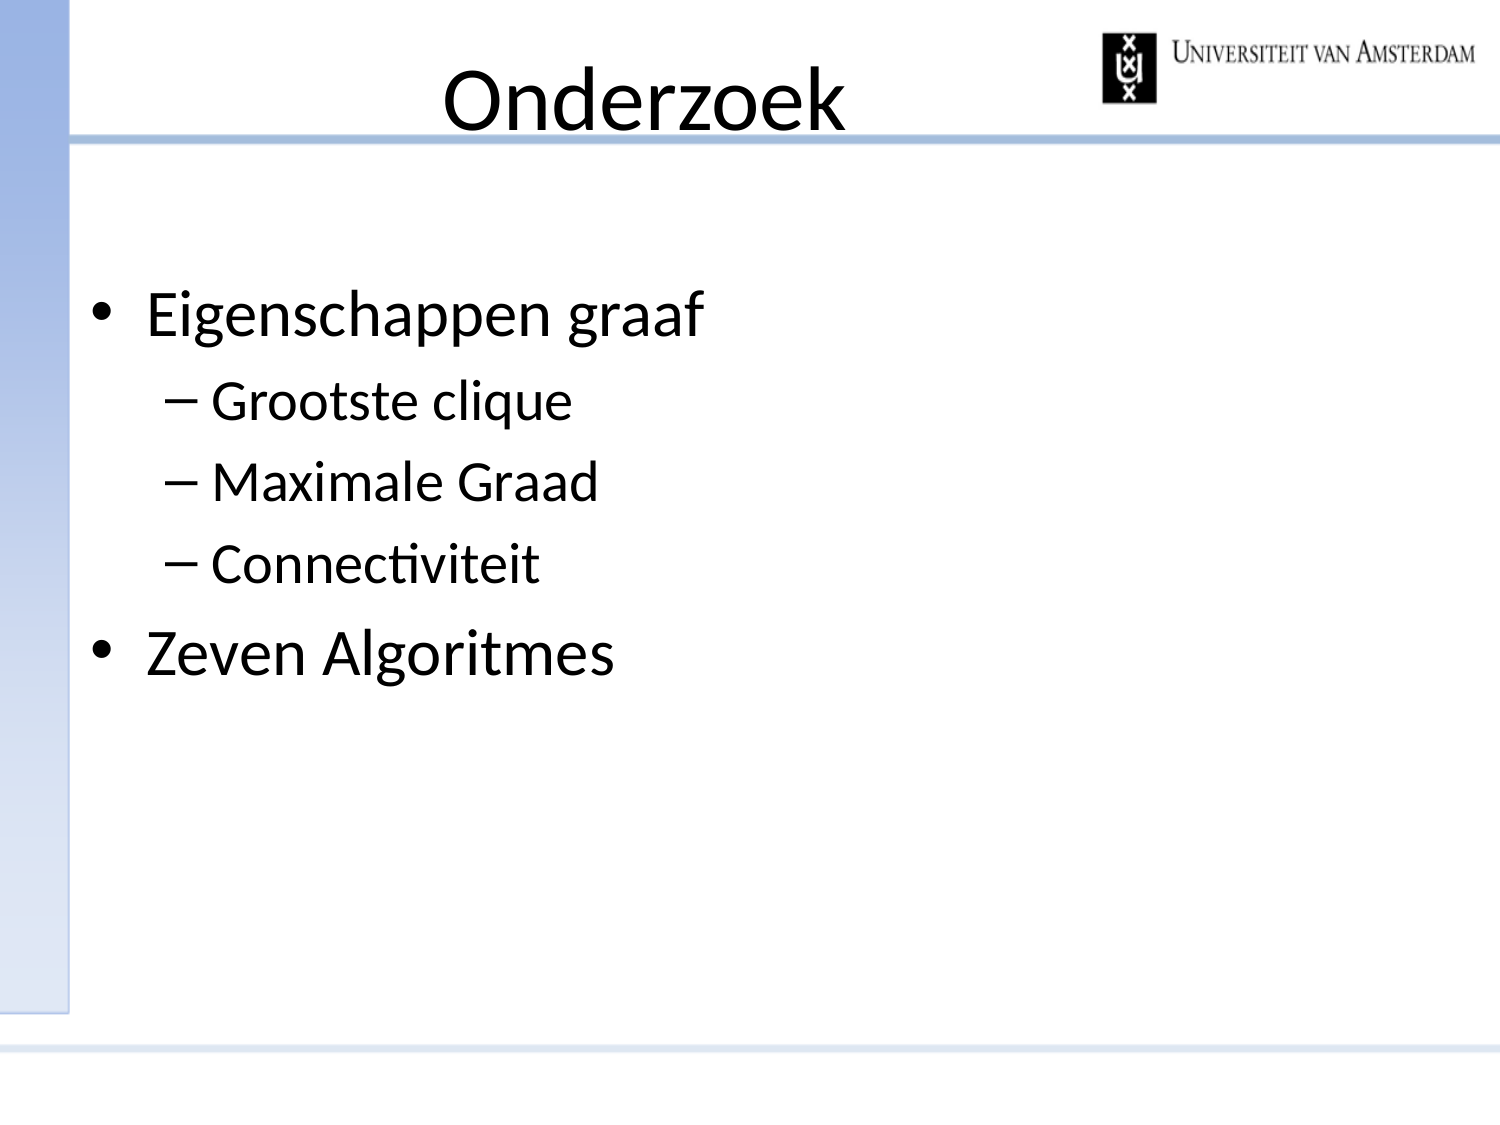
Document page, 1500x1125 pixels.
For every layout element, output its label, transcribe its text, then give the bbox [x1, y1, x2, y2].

list Eigenschappen graaf Grootste clique Maximale Graad Connectiviteit Zeven Algoritmes [75, 262, 1425, 1005]
title Onderzoek [0, 0, 1321, 188]
picture [0, 0, 1500, 1125]
